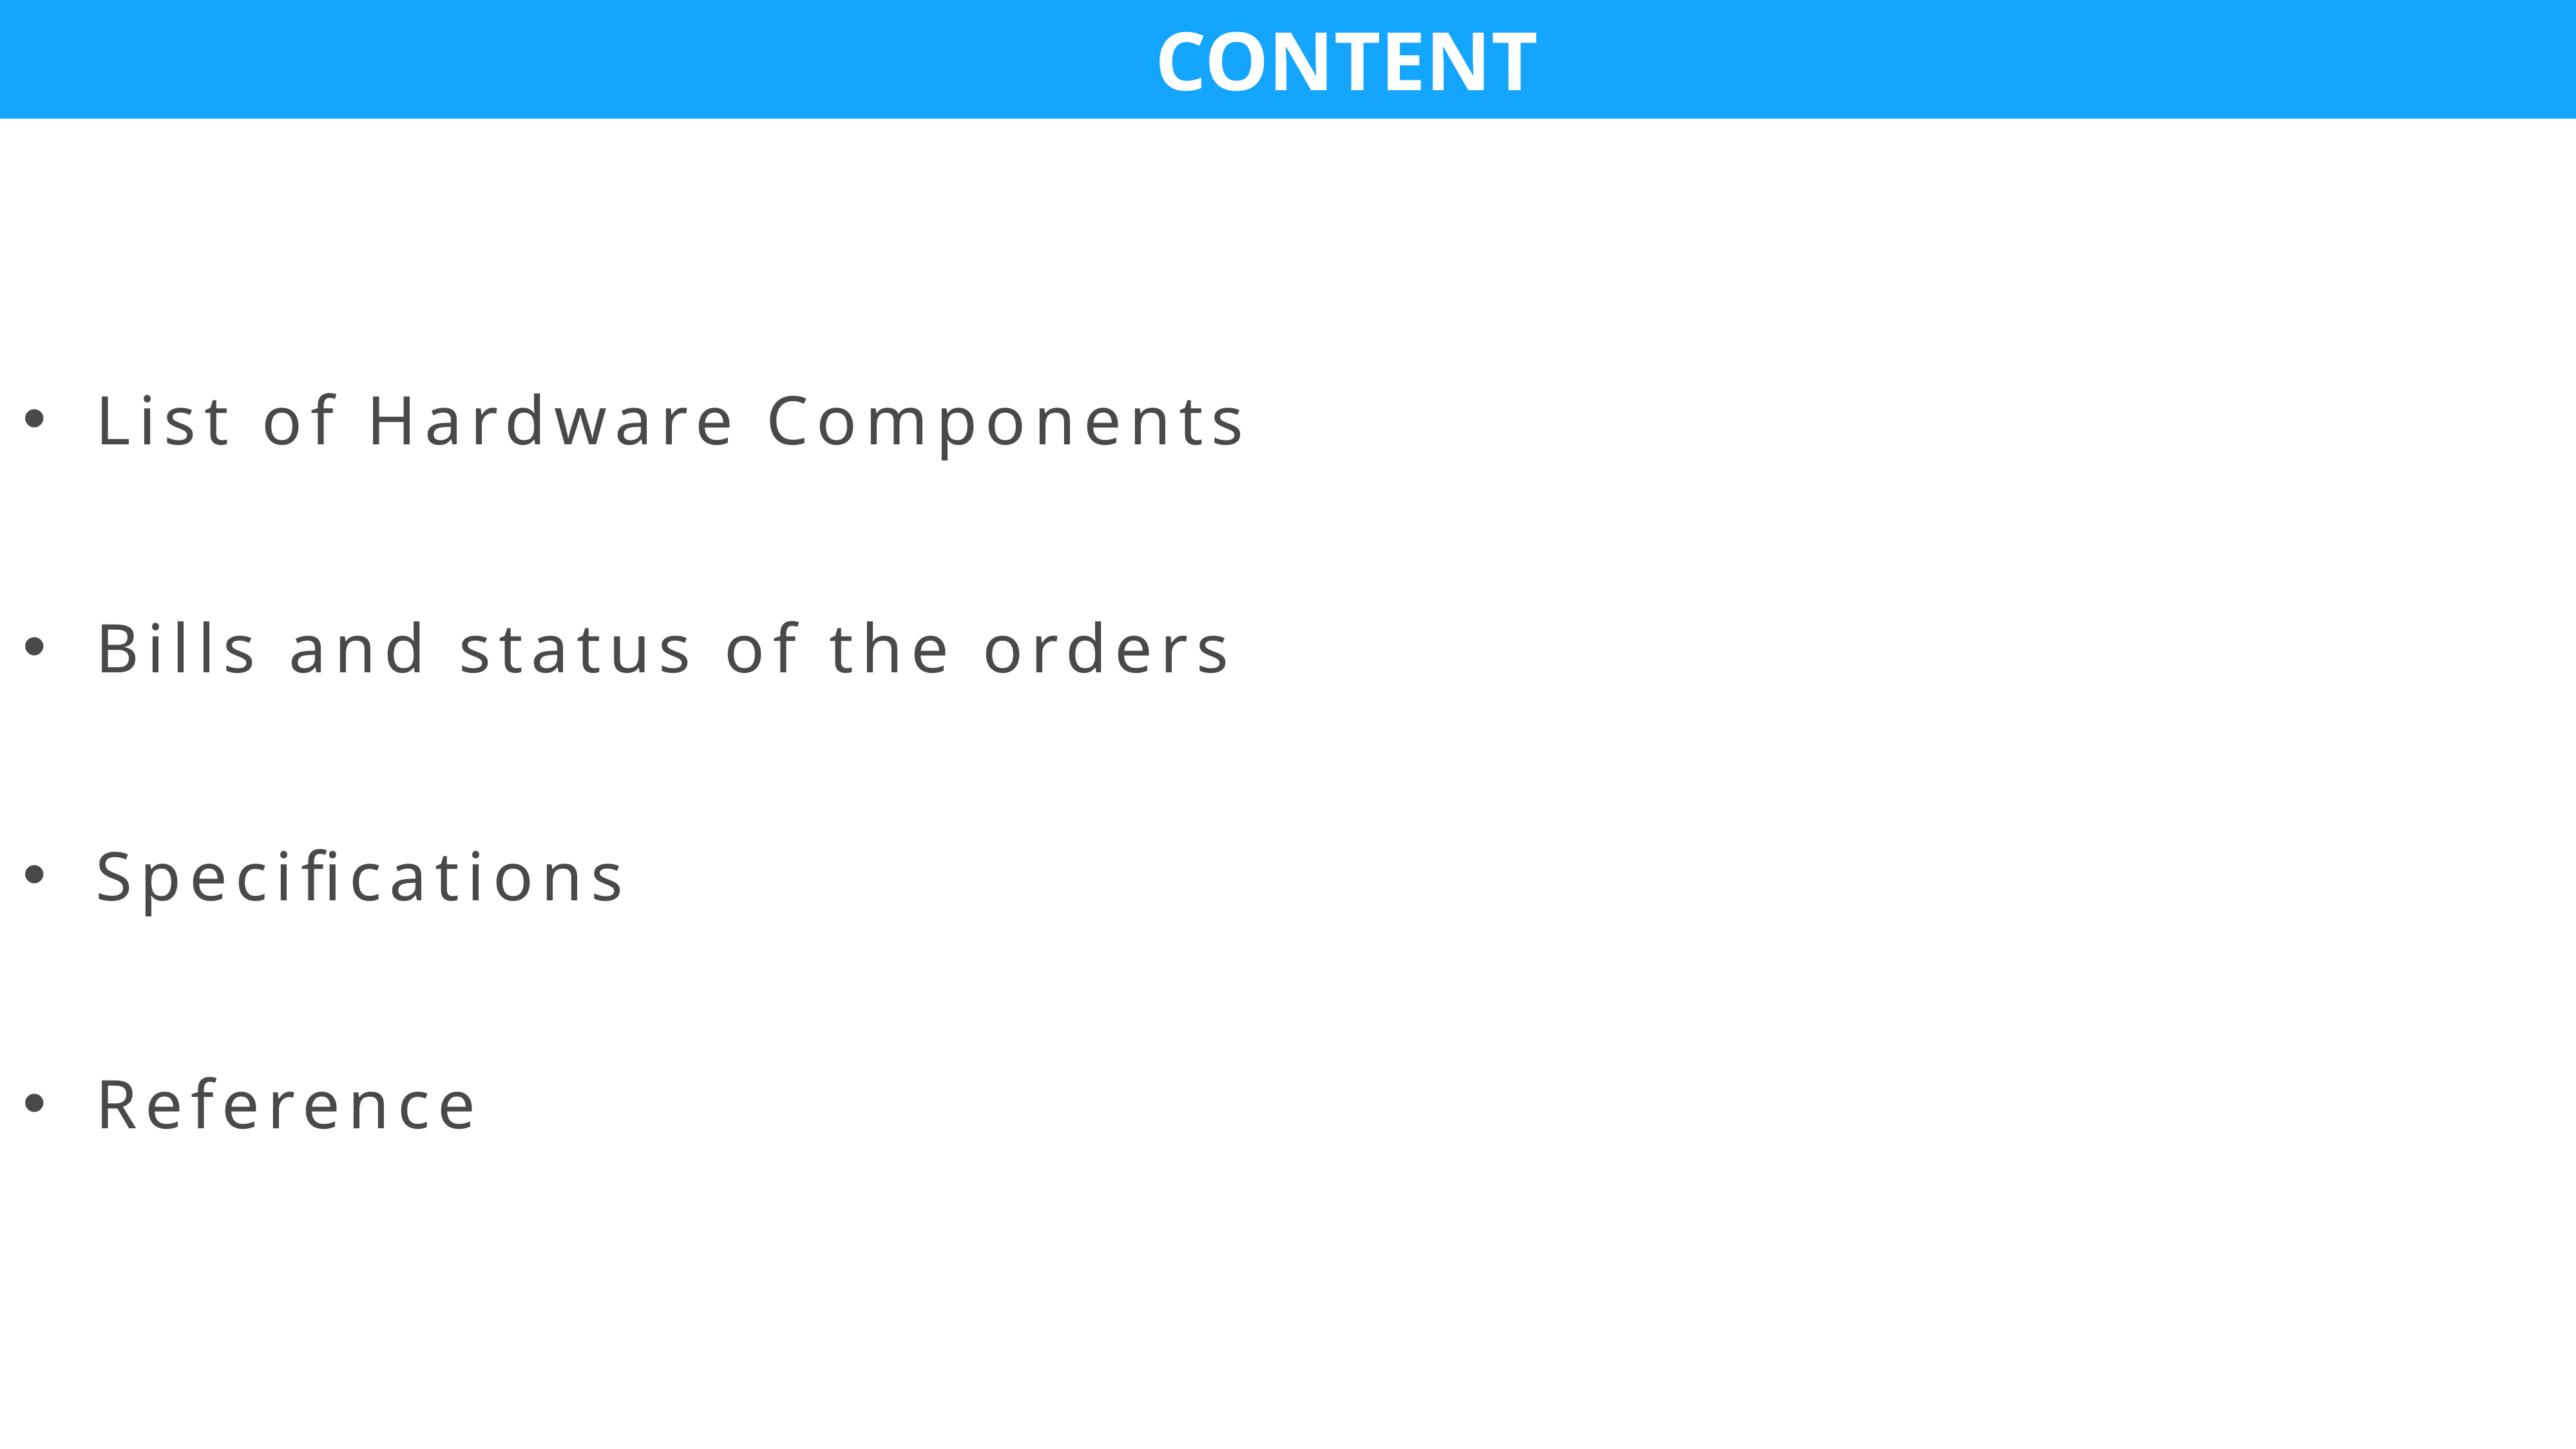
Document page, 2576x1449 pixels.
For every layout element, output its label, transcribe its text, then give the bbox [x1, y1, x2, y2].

text_box List of Hardware Components Bills and status of the orders Specifications Reference [14, 133, 2514, 1376]
text_box CONTENTS [1145, 5, 1561, 208]
